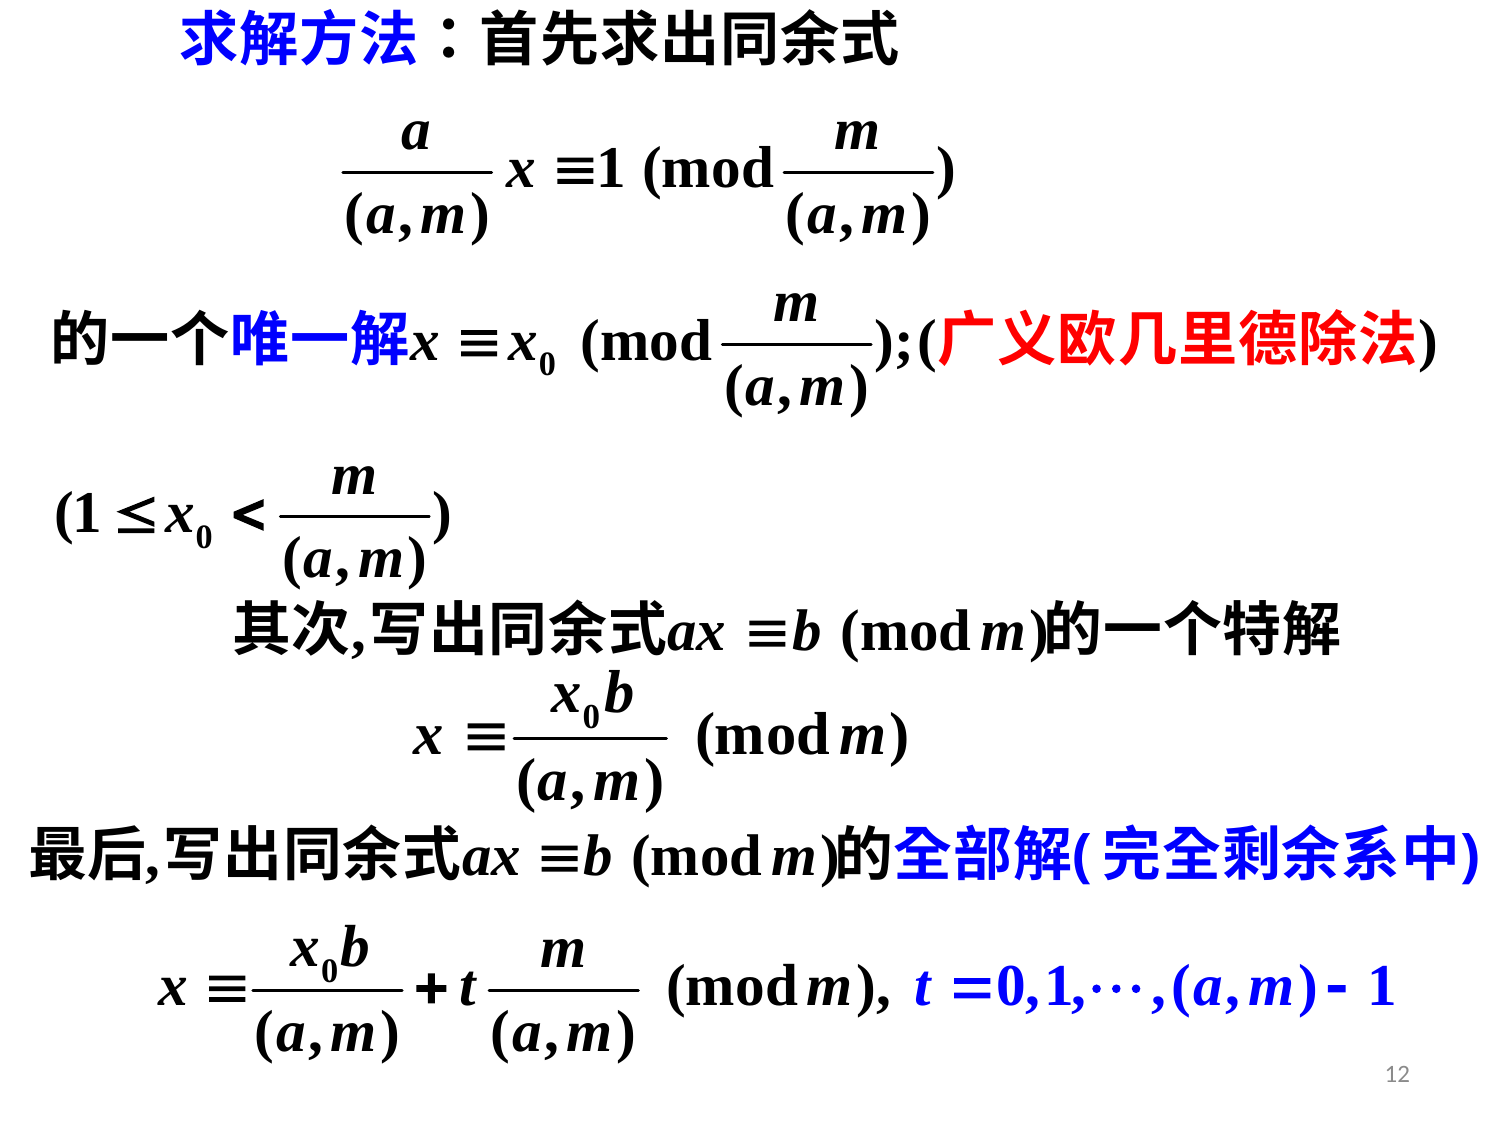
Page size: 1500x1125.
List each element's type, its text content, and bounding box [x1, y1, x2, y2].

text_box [144, 906, 1406, 1076]
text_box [47, 0, 1448, 603]
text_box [399, 653, 920, 815]
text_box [21, 816, 1490, 901]
slide_number 12 [1074, 1042, 1425, 1103]
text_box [224, 591, 1351, 676]
